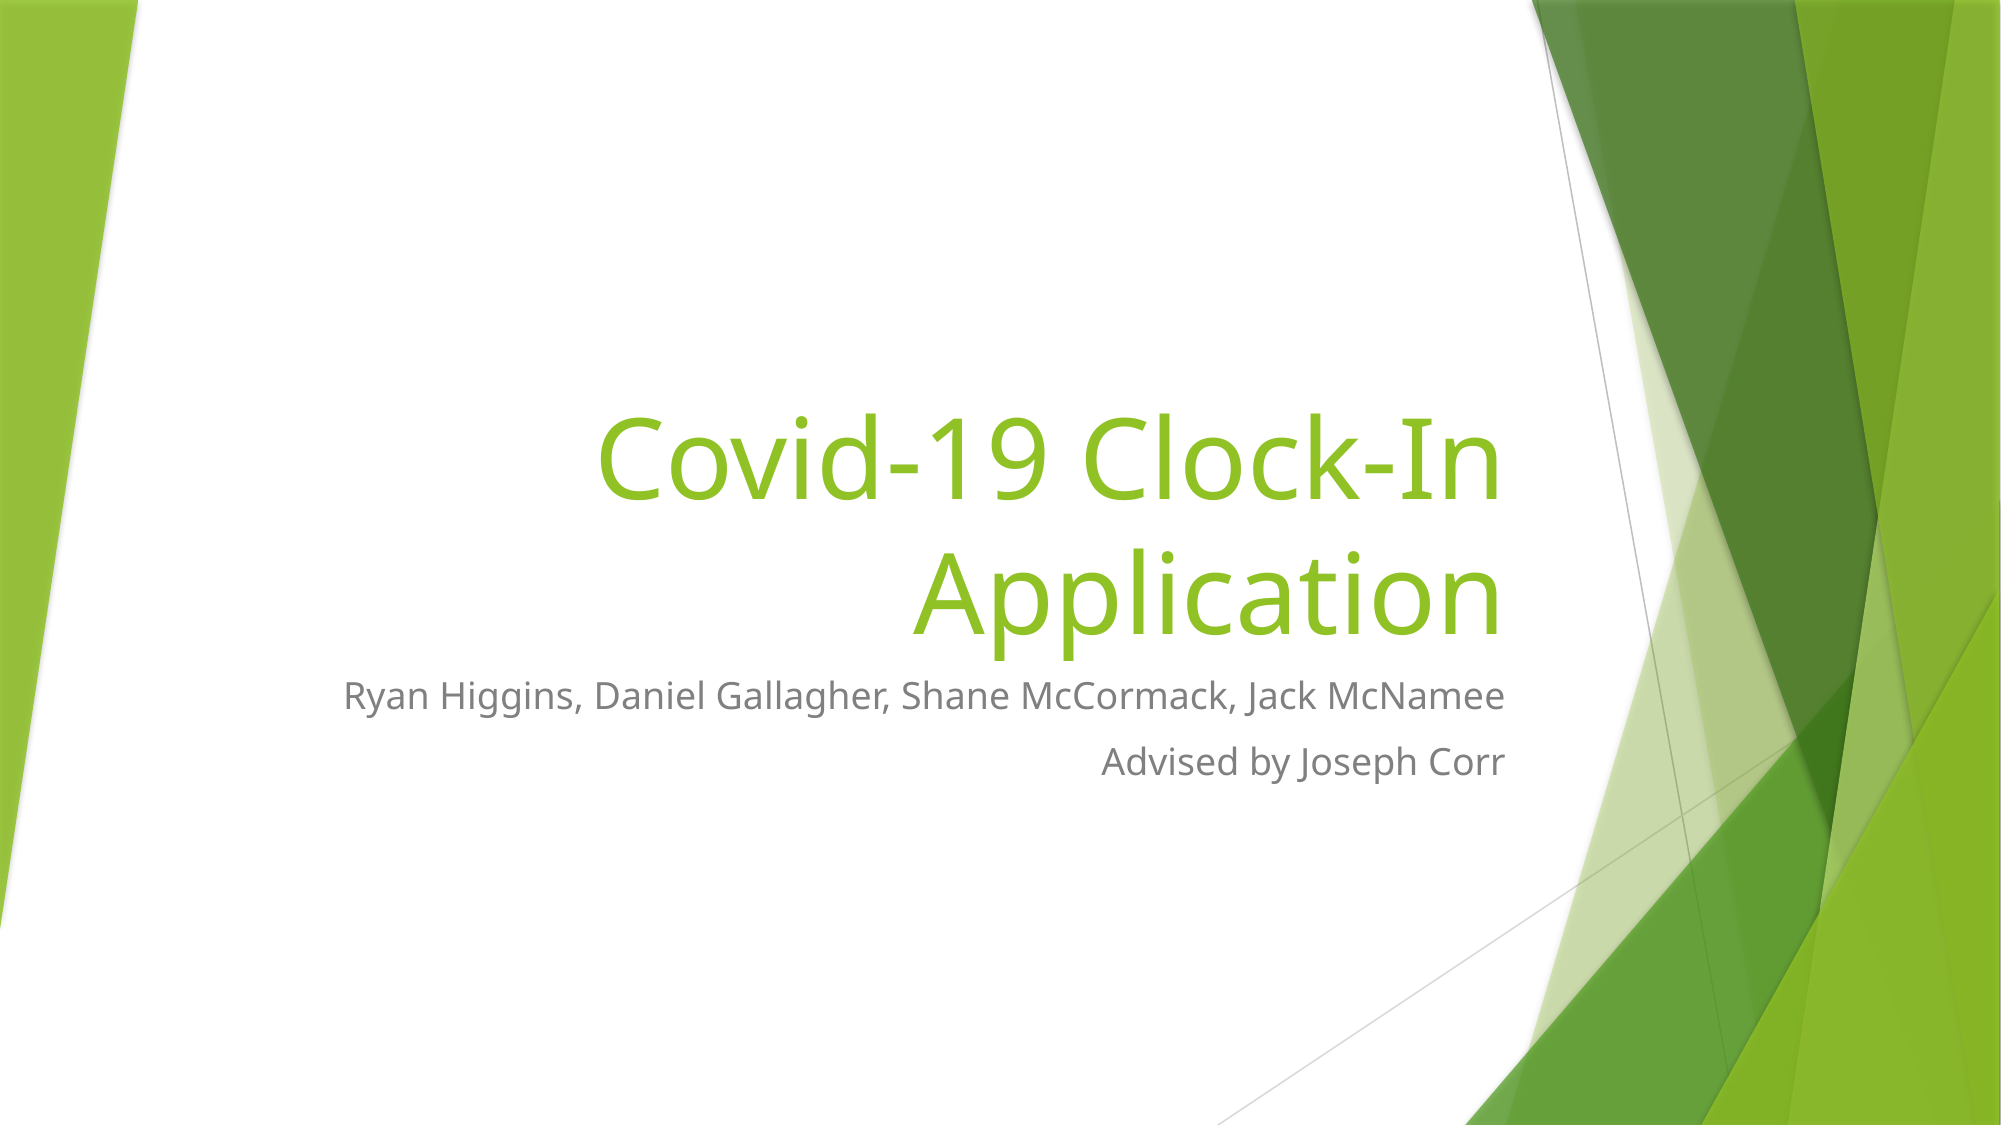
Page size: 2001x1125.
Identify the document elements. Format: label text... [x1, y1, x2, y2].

subtitle Ryan Higgins, Daniel Gallagher, Shane McCormack, Jack McNamee Advised by Joseph Corr [247, 664, 1522, 845]
title Covid-19 Clock-In Application [247, 394, 1522, 664]
